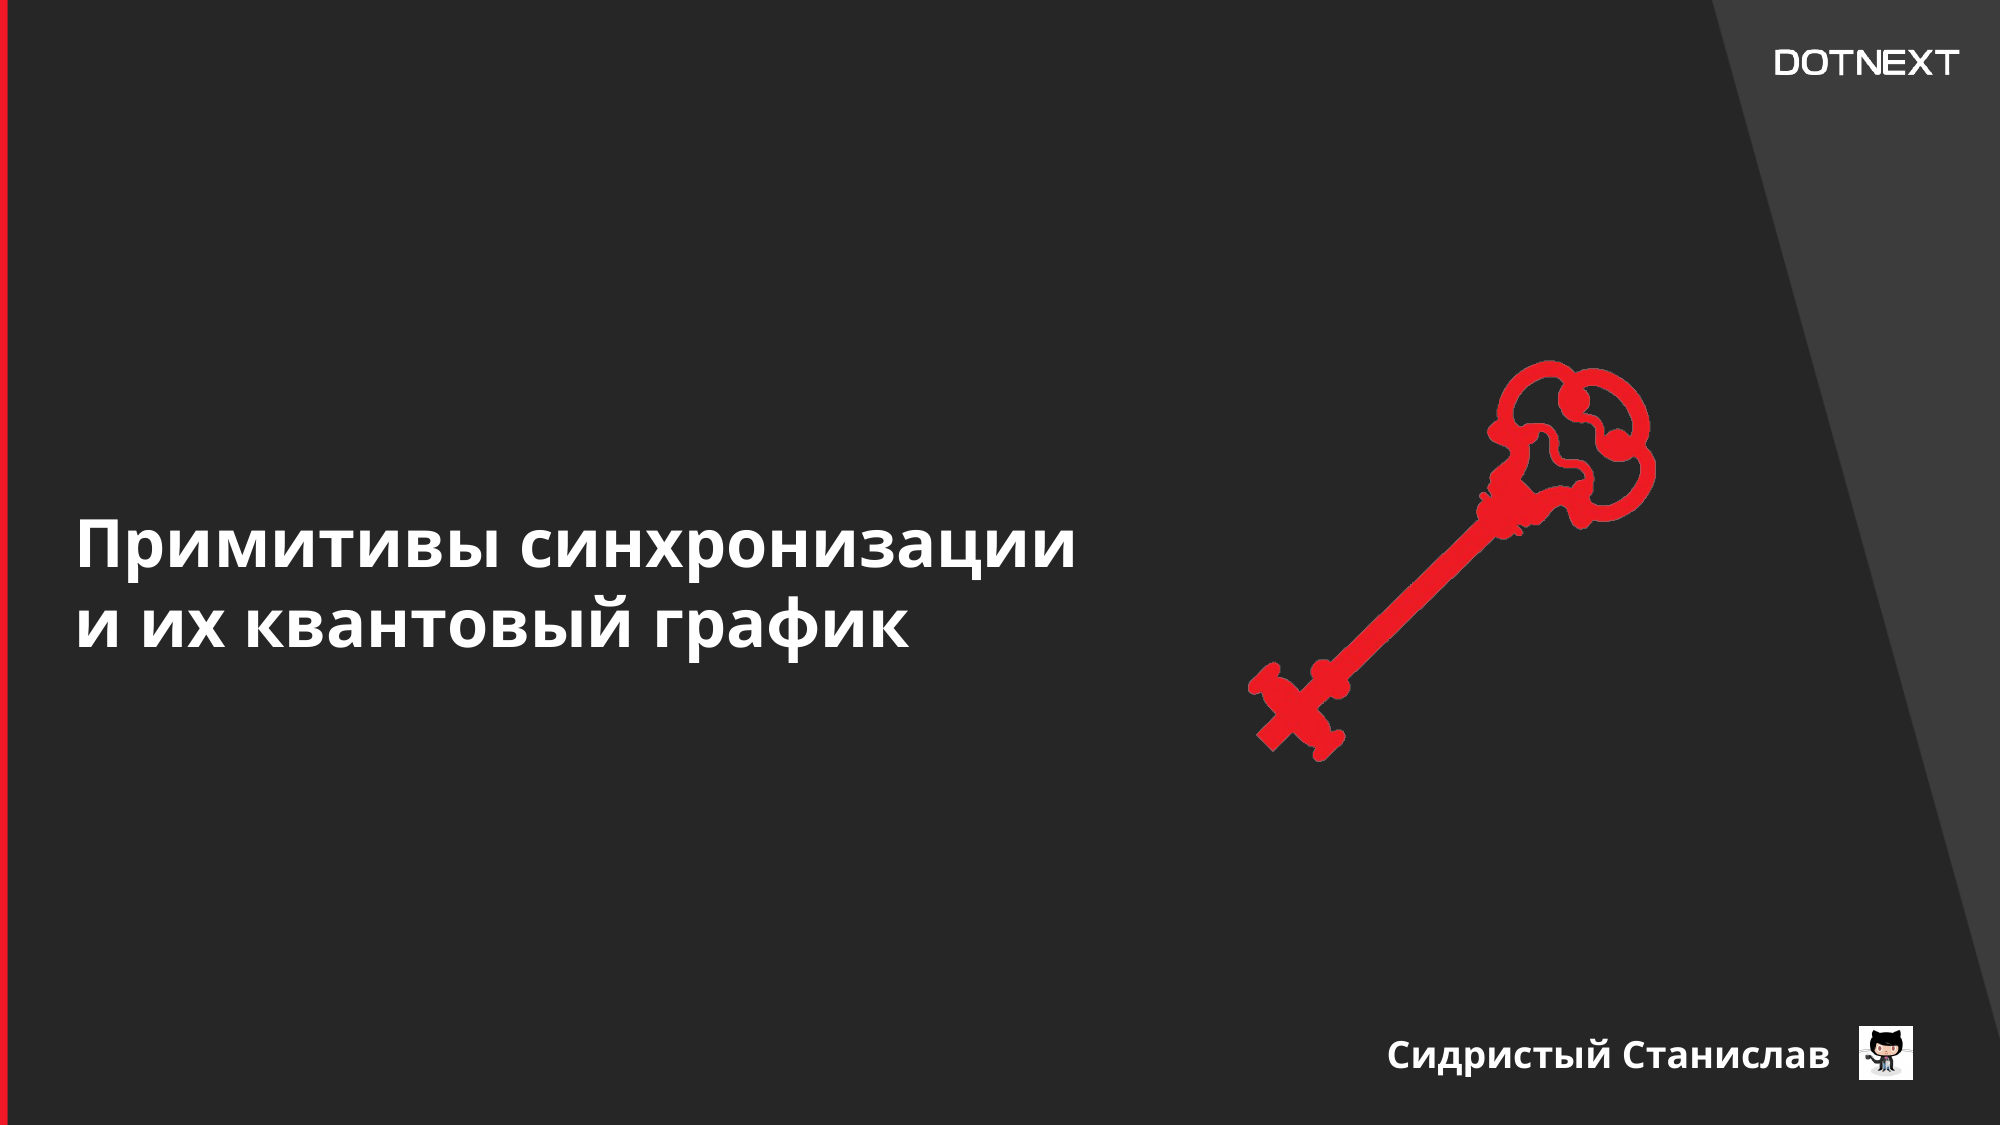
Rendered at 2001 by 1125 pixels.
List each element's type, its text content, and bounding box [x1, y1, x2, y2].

text_box Примитивы синхронизации и их квантовый график [74, 500, 1186, 789]
picture [1186, 317, 1683, 789]
picture [1712, 0, 2000, 1125]
text_box [0, 0, 8, 1125]
text_box Сидристый Станислав [1202, 1022, 1832, 1091]
